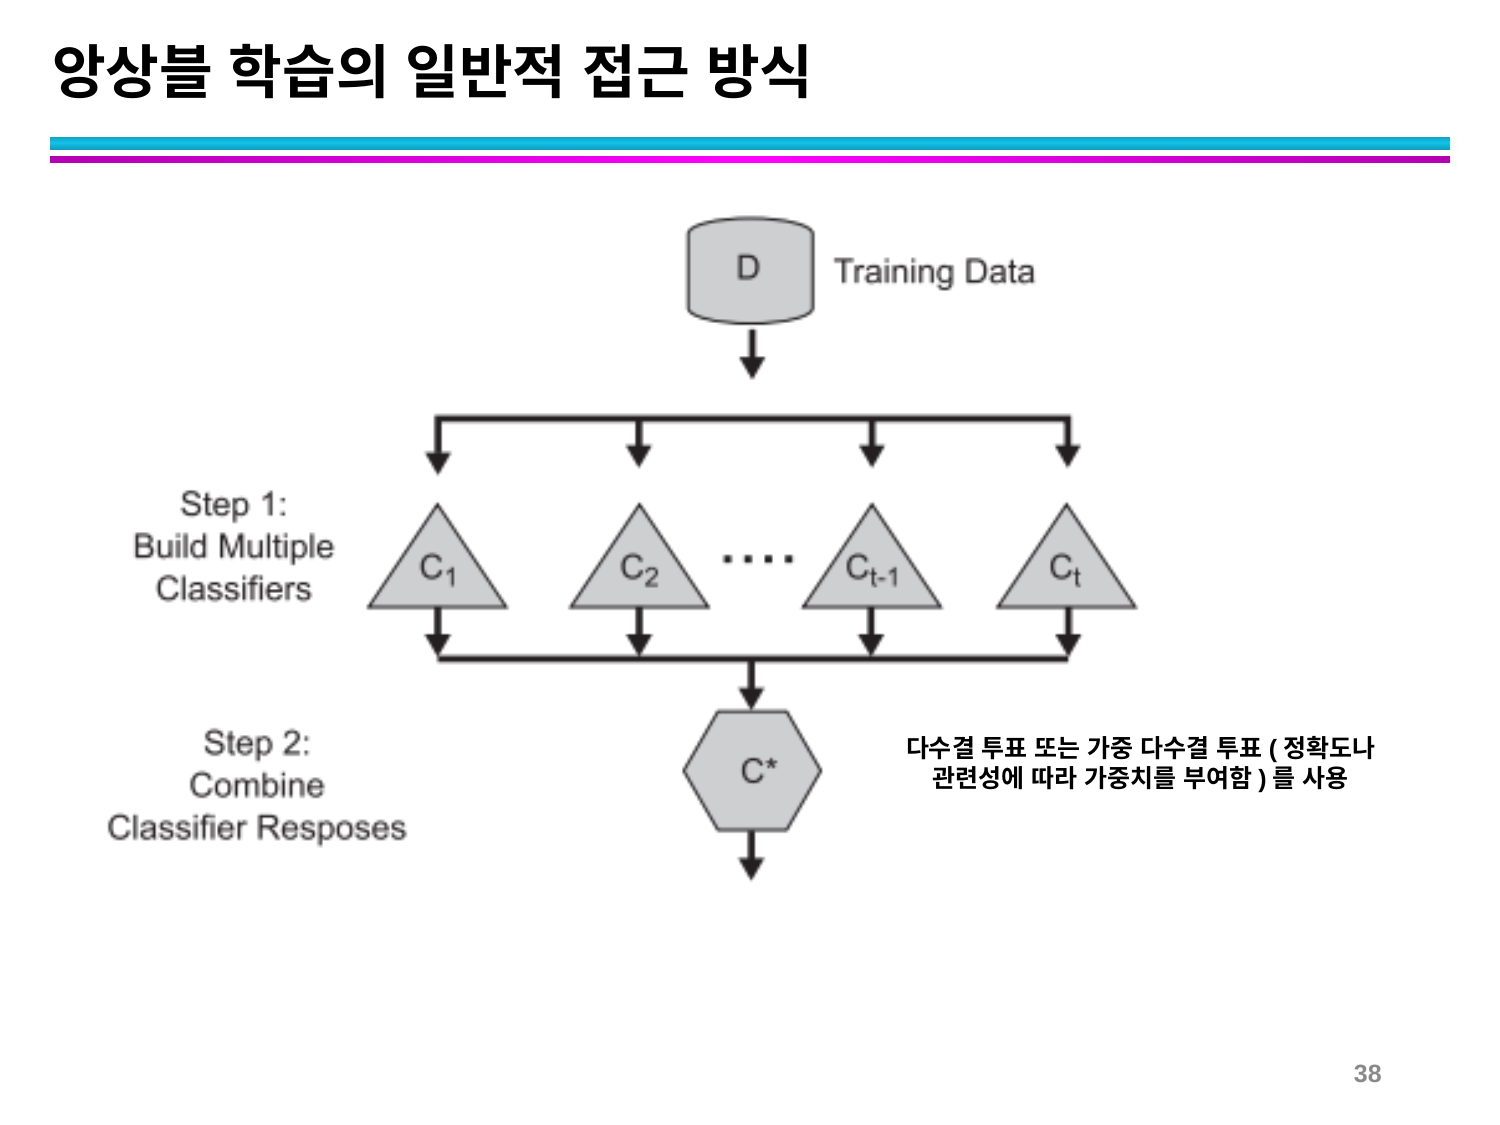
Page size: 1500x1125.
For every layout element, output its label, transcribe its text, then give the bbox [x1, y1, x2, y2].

title 앙상블 학습의 일반적 접근 방식 [37, 24, 1421, 113]
picture [37, 162, 1223, 901]
slide_number 38 [1059, 1042, 1397, 1103]
text_box 다수결 투표 또는 가중 다수결 투표(정확도나 관련성에 따라 가중치를 부여함)를 사용 [1228, 724, 1397, 800]
